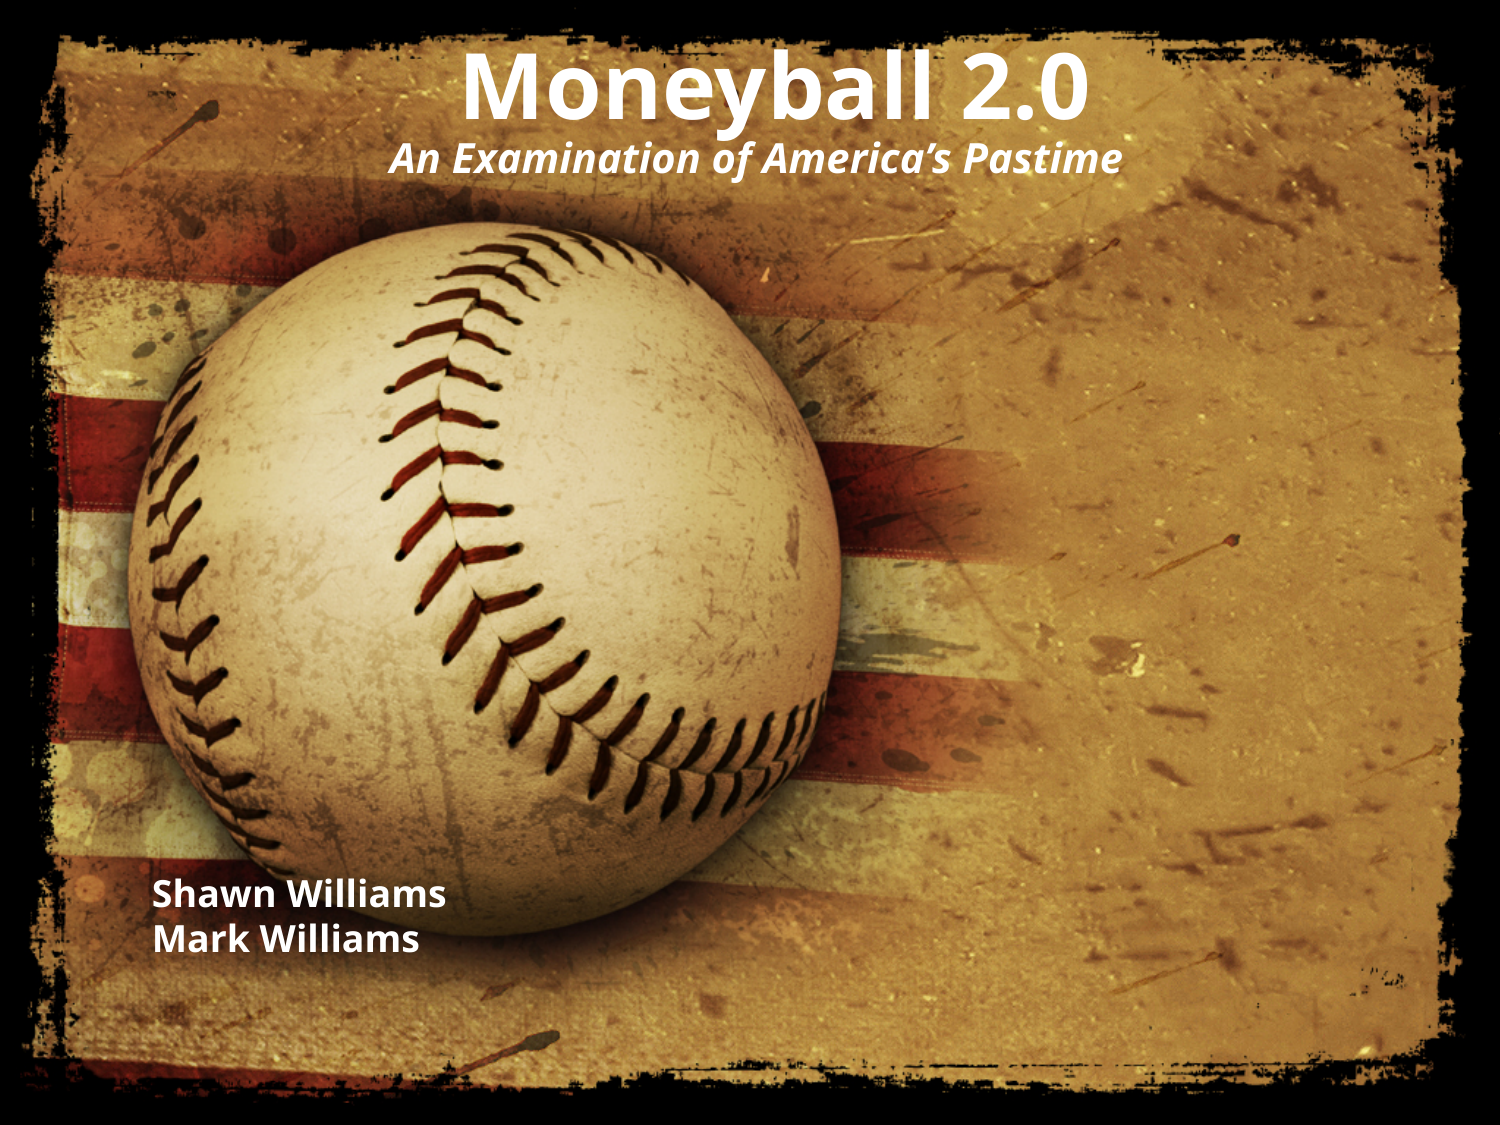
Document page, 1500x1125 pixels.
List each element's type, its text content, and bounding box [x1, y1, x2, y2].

text_box An Examination of America’s Pastime [375, 124, 1271, 240]
title Moneyball 2.0 [443, 23, 1290, 142]
subtitle [549, 515, 975, 622]
text_box Shawn Williams Mark Williams [137, 862, 762, 968]
picture [0, 0, 1500, 1125]
